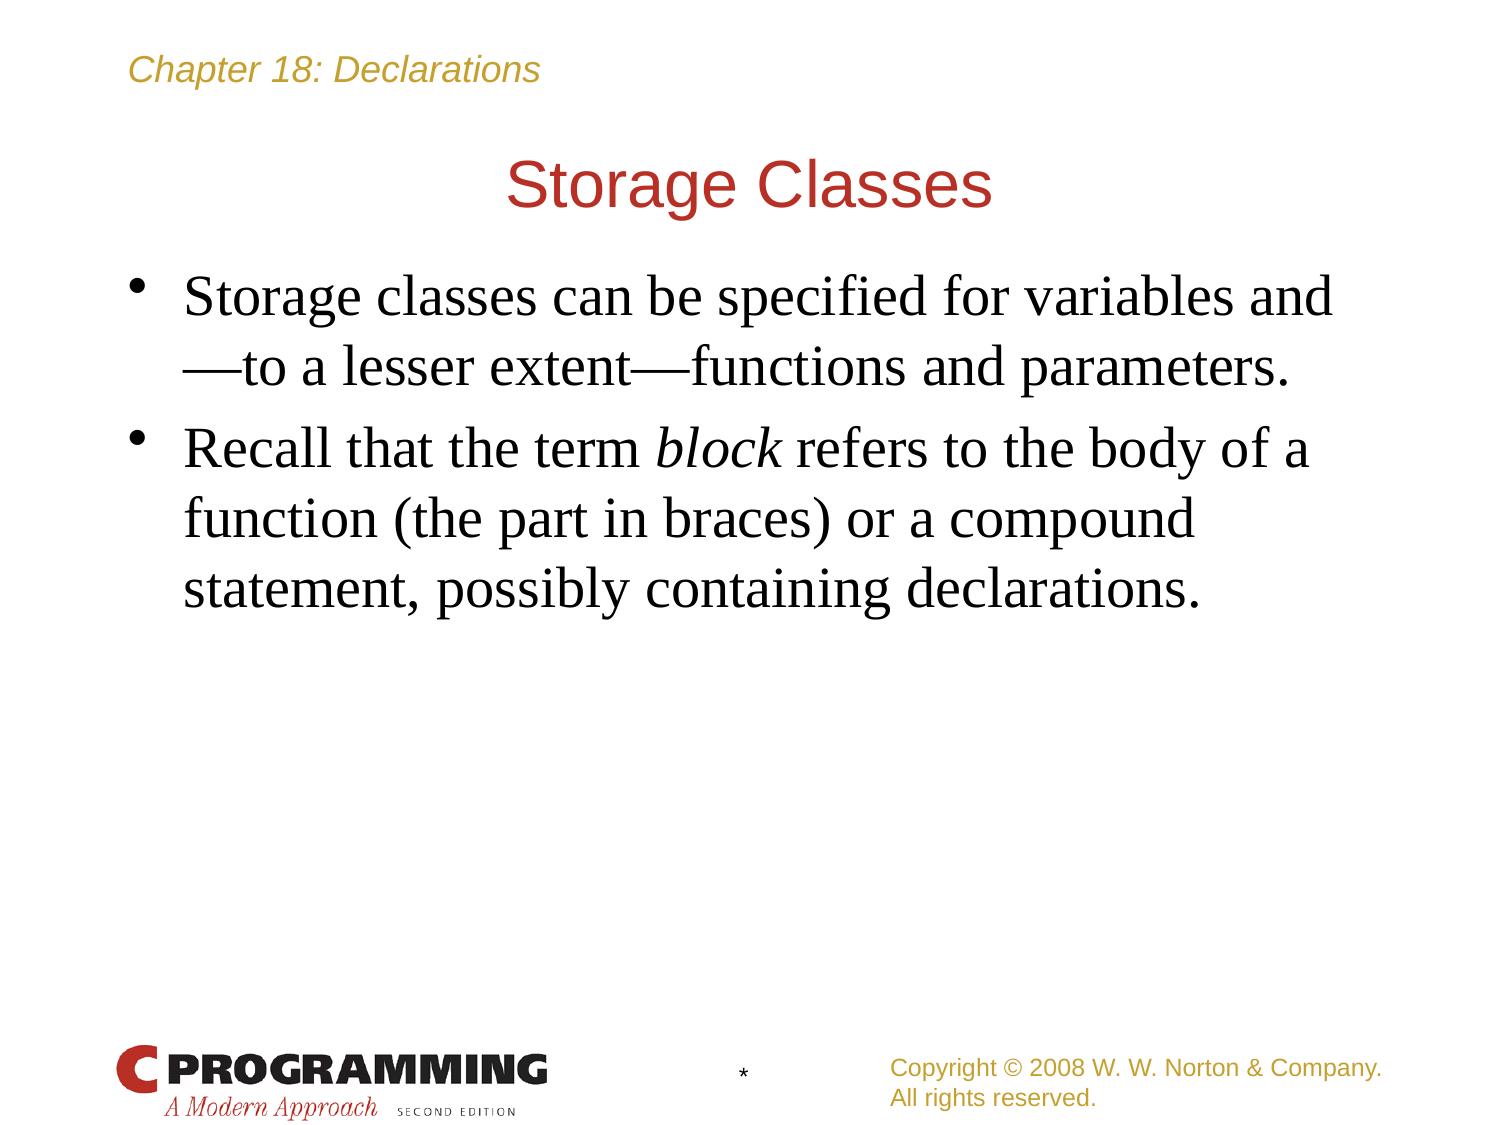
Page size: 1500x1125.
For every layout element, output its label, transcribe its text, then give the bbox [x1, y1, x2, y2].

picture [112, 1041, 550, 1123]
title Storage Classes [112, 125, 1388, 238]
text_box Copyright © 2008 W. W. Norton & Company. All rights reserved. [874, 1043, 1388, 1119]
text_box * [687, 1050, 800, 1100]
list Storage classes can be specified for variables and—to a lesser extent—functions and parameters. Recall that the term block refers to the body of a function (the part in braces) or a compound statement, possibly containing declarations. [112, 249, 1388, 1038]
